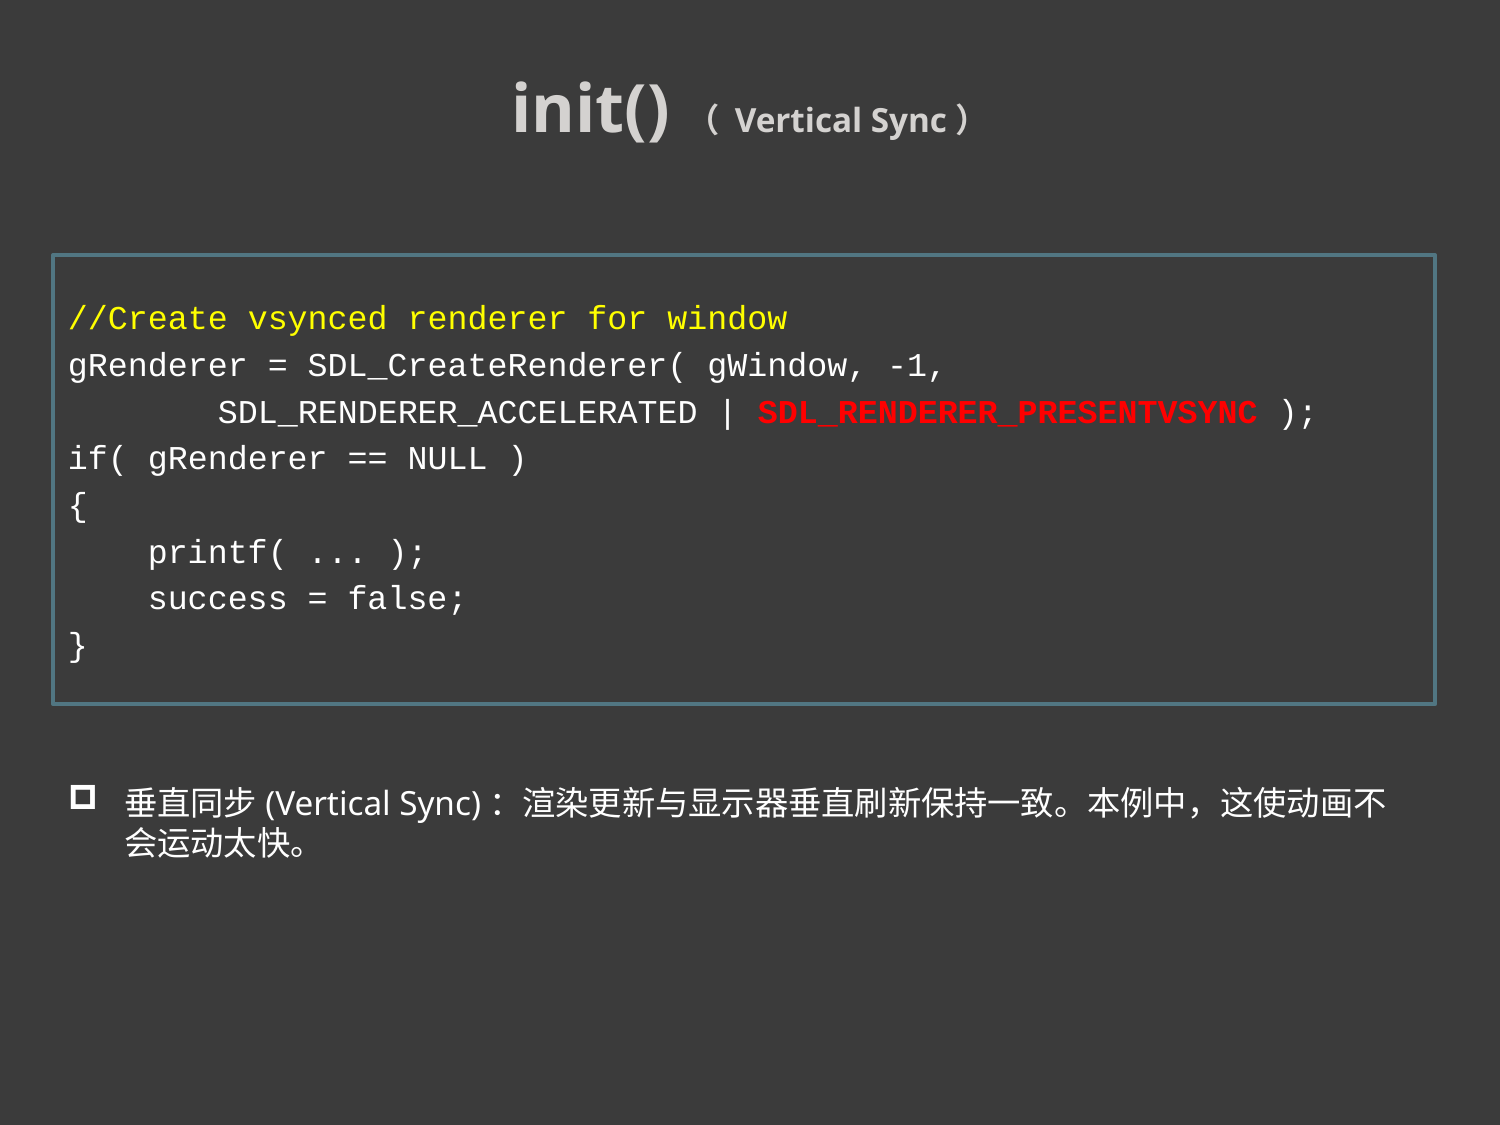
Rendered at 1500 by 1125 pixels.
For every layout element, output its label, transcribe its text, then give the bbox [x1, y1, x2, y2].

text_box //Create vsynced renderer for window gRenderer = SDL_CreateRenderer( gWindow, -1, SDL_RENDERER_ACCELERATED | SDL_RENDERER_PRESENTVSYNC ); if( gRenderer == NULL ) { printf( ... ); success = false; } [51, 253, 1437, 706]
text_box 垂直同步(Vertical Sync)：渲染更新与显示器垂直刷新保持一致。本例中，这使动画不会运动太快。 [53, 727, 1436, 953]
title init()（ Vertical Sync） [76, 3, 1424, 209]
